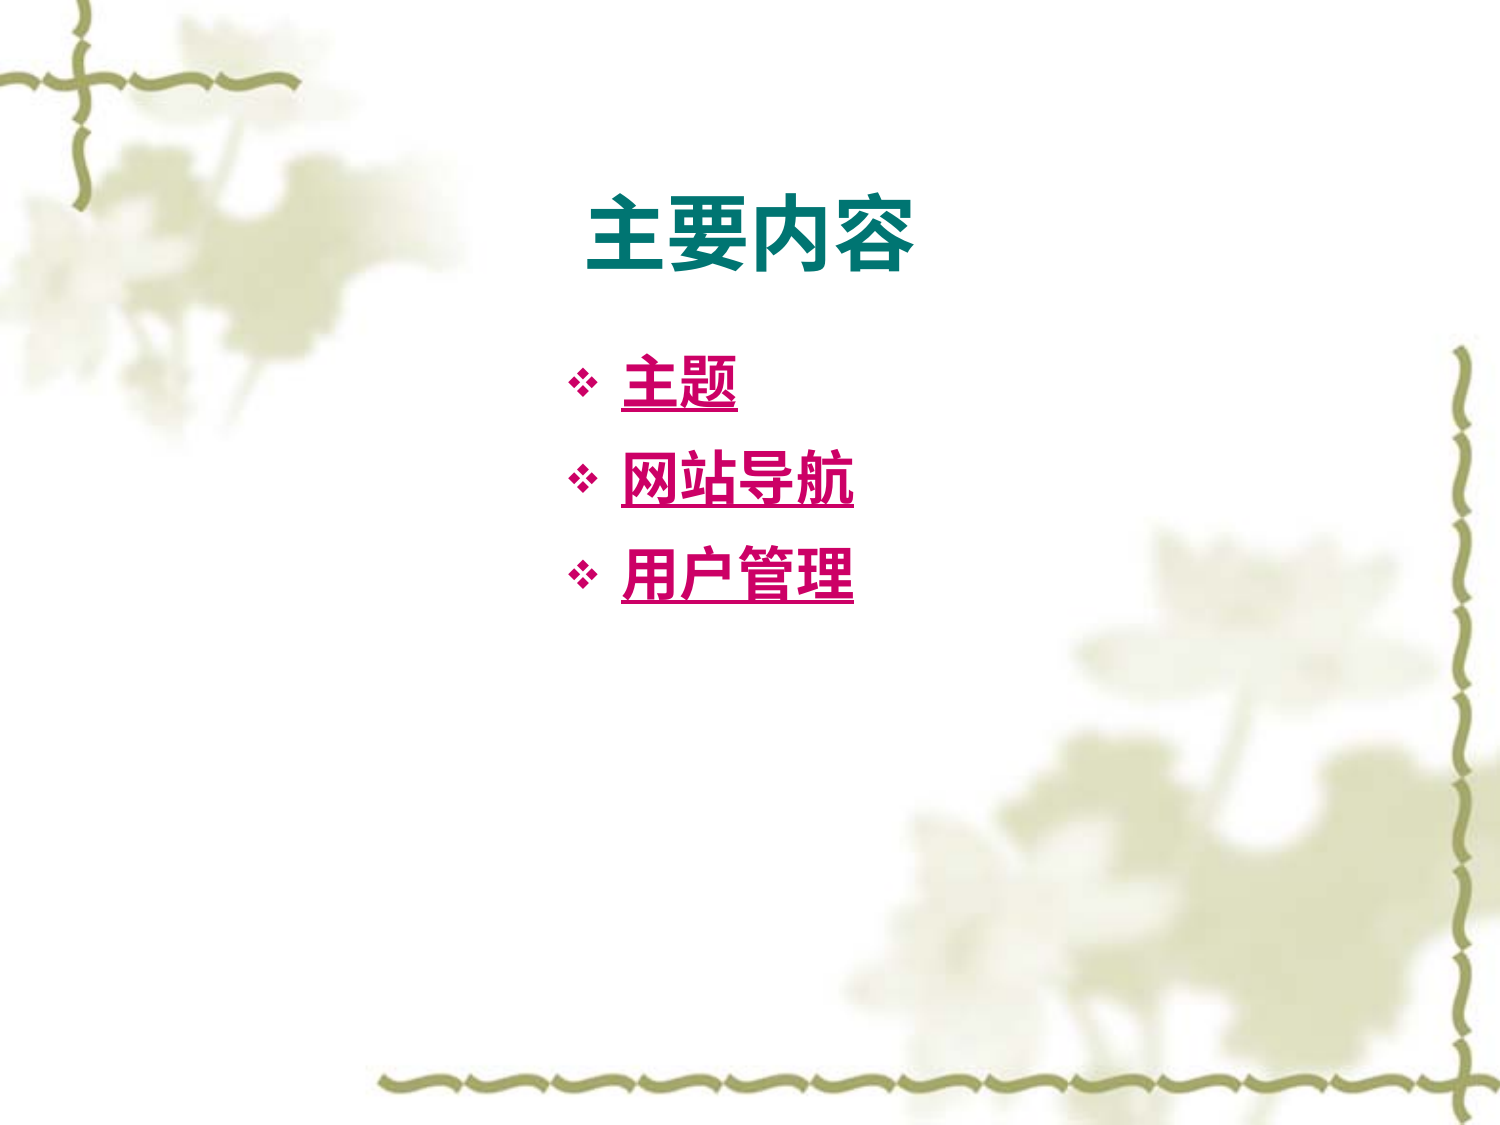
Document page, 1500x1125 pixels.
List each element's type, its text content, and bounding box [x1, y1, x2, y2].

list 主题 网站导航 用户管理 [549, 337, 1124, 652]
title 主要内容 [49, 136, 1451, 327]
picture [0, 0, 1500, 1125]
